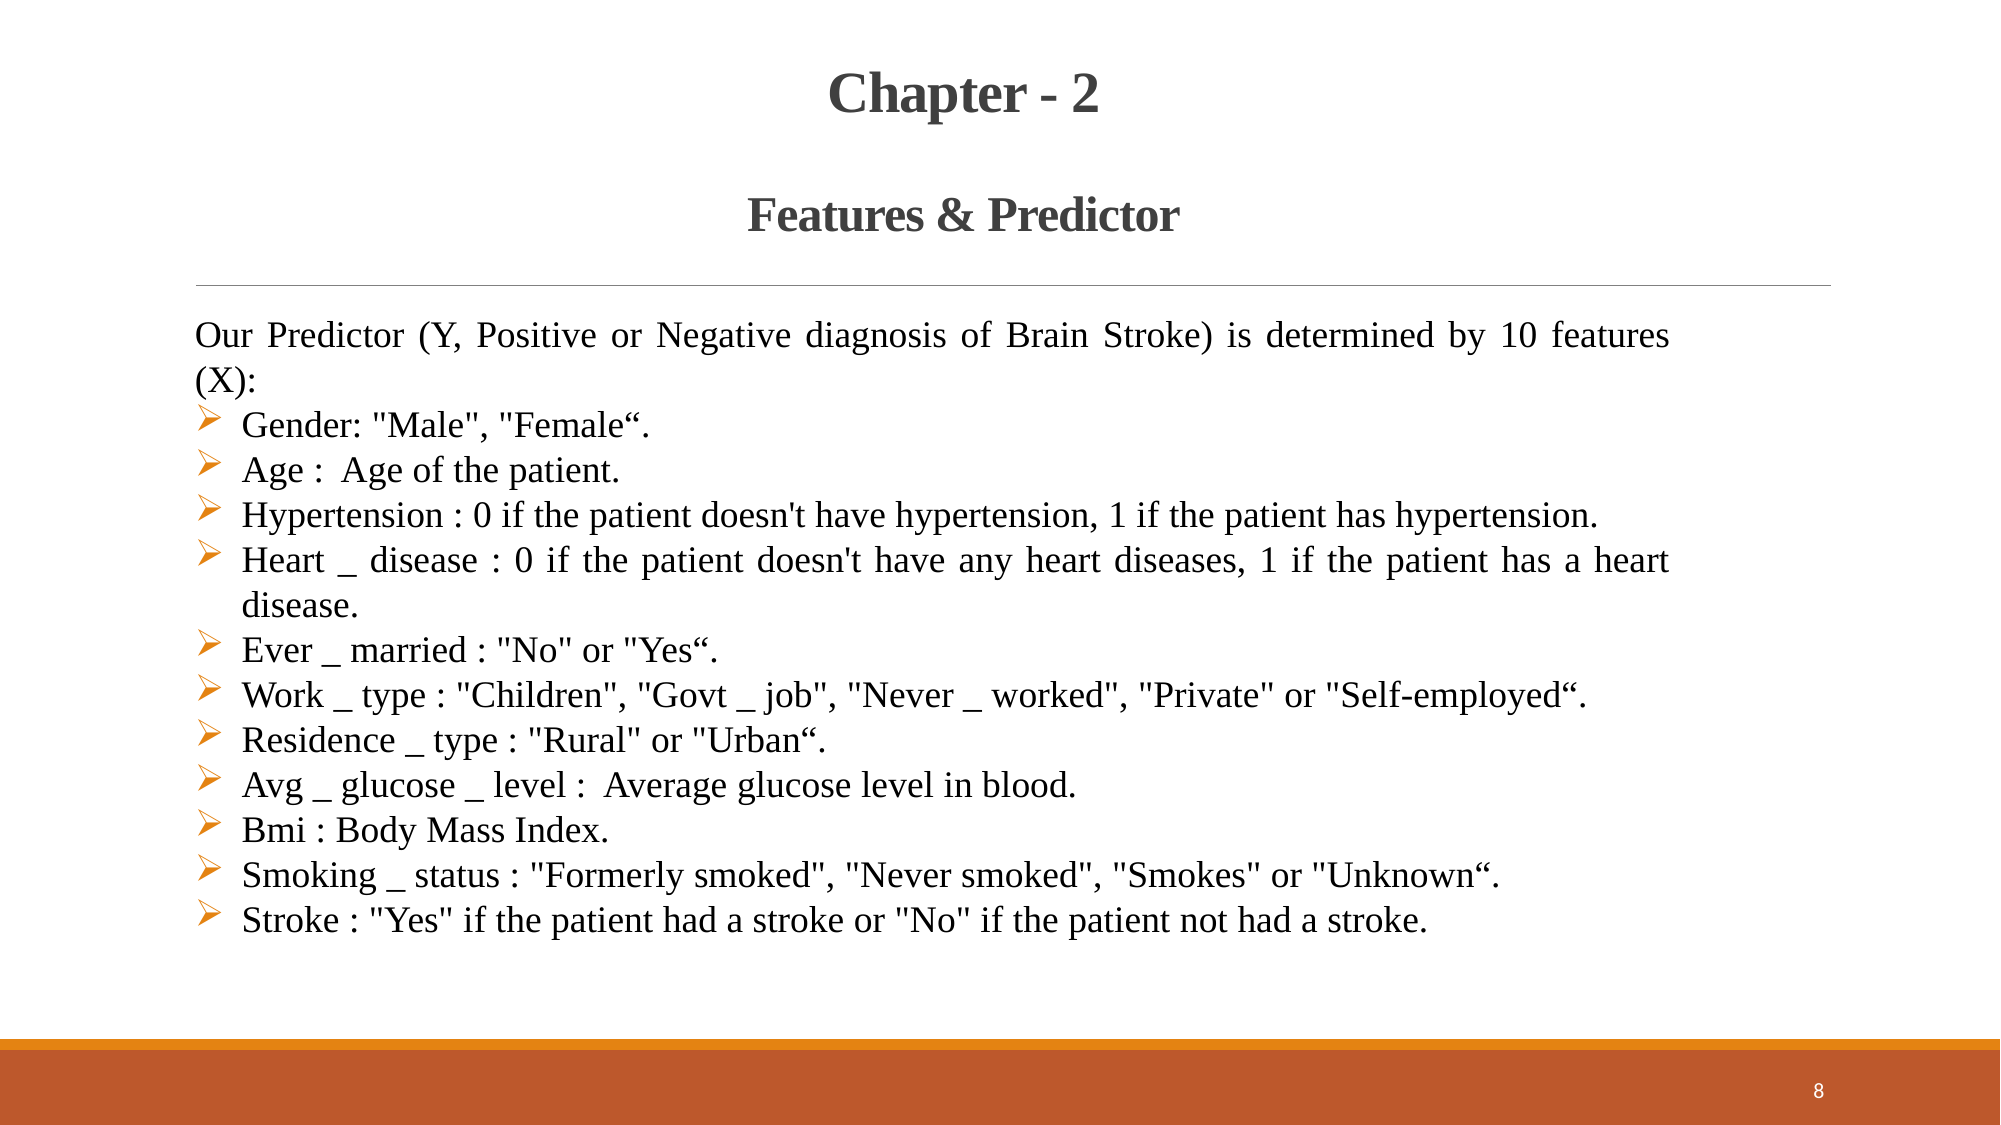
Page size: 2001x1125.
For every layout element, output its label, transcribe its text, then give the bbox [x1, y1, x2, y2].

title Chapter - 2 Features & Predictor [180, 47, 1830, 251]
slide_number 8 [1624, 1059, 1840, 1120]
text_box Our Predictor (Y, Positive or Negative diagnosis of Brain Stroke) is determined by 10 features (X): Gender: "Male", "Female“. Age : Age of the patient. Hypertension : 0 if the patient doesn't have hypertension, 1 if the patient has hypertension. Heart _ disease : 0 if the patient doesn't have any heart diseases, 1 if the patient has a heart disease. Ever _ married : "No" or "Yes“. Work _ type : "Children", "Govt _ job", "Never _ worked", "Private" or "Self-employed“. Residence _ type : "Rural" or "Urban“. Avg _ glucose _ level : Average glucose level in blood. Bmi : Body Mass Index. Smoking _ status : "Formerly smoked", "Never smoked", "Smokes" or "Unknown“. Stroke : "Yes" if the patient had a stroke or "No" if the patient not had a stroke. [180, 303, 1687, 948]
